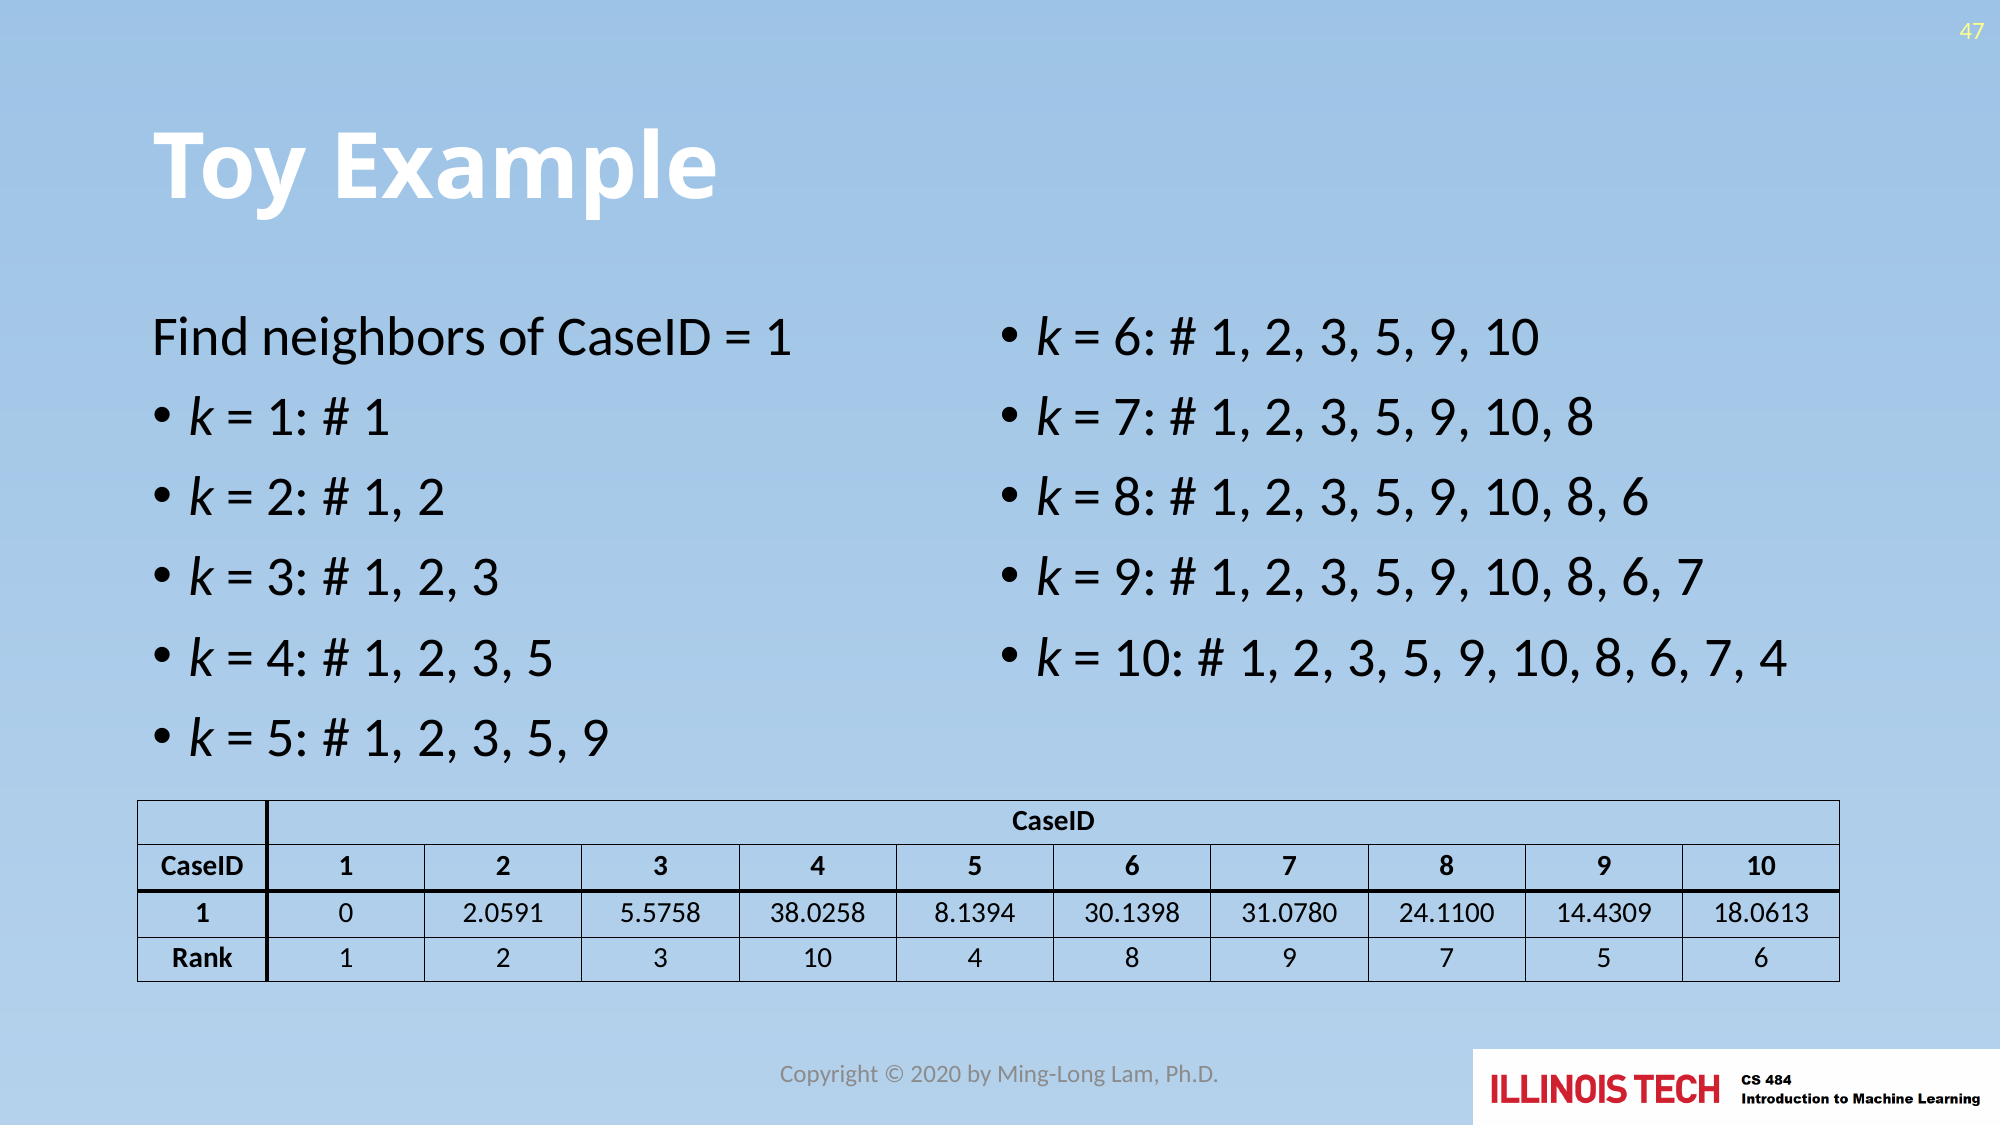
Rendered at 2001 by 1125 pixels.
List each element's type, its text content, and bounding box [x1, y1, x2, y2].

table_cell 8.1394 [897, 893, 1053, 937]
table_cell 1 [269, 938, 424, 981]
table_cell 4 [740, 845, 896, 889]
table_cell 5.5758 [582, 893, 739, 937]
table_cell Rank [138, 938, 265, 981]
table_cell 8 [1369, 845, 1525, 889]
table_cell 2 [425, 845, 581, 889]
table_cell 5 [1526, 938, 1682, 981]
list Find neighbors of CaseID = 1 k = 1: # 1 k = 2: # 1, 2 k = 3: # 1, 2, 3 k = 4: # 1, 2, 3, 5 k = 5: # 1, 2, 3, 5, 9 k = 6: # 1, 2, 3, 5, 9, 10 k = 7: # 1, 2, 3, 5, 9, 10, 8 k = 8: # 1, 2, 3, 5, 9, 10, 8, 6 k = 9: # 1, 2, 3, 5, 9, 10, 8, 6, 7 k = 10: # 1, 2, 3, 5, 9, 10, 8, 6, 7, 4 [137, 299, 1863, 780]
table_cell 14.4309 [1526, 893, 1682, 937]
table_cell 30.1398 [1054, 893, 1210, 937]
table_cell 0 [269, 893, 424, 937]
table_cell CaseID [138, 845, 265, 889]
table_cell 3 [582, 938, 739, 981]
table_cell 10 [1683, 845, 1839, 889]
table_cell 24.1100 [1369, 893, 1525, 937]
table_cell 7 [1211, 845, 1368, 889]
table_cell 7 [1369, 938, 1525, 981]
table_cell 31.0780 [1211, 893, 1368, 937]
table_cell 9 [1211, 938, 1368, 981]
table_cell 18.0613 [1683, 893, 1839, 937]
table_cell 2.0591 [425, 893, 581, 937]
slide_number 47 [1550, 0, 2000, 60]
footer Copyright © 2020 by Ming-Long Lam, Ph.D. [662, 1042, 1338, 1103]
table_cell 5 [897, 845, 1053, 889]
table_cell 9 [1526, 845, 1682, 889]
table_cell 38.0258 [740, 893, 896, 937]
table_cell 4 [897, 938, 1053, 981]
table_cell 10 [740, 938, 896, 981]
table_header CaseID [269, 801, 1839, 844]
table_cell 2 [425, 938, 581, 981]
table_cell 6 [1683, 938, 1839, 981]
table_cell 1 [269, 845, 424, 889]
table_cell 1 [138, 893, 265, 937]
title Toy Example [137, 59, 1863, 278]
table_cell 3 [582, 845, 739, 889]
table_header [138, 801, 265, 844]
picture [1473, 1049, 2000, 1125]
table_cell 6 [1054, 845, 1210, 889]
table_cell 8 [1054, 938, 1210, 981]
